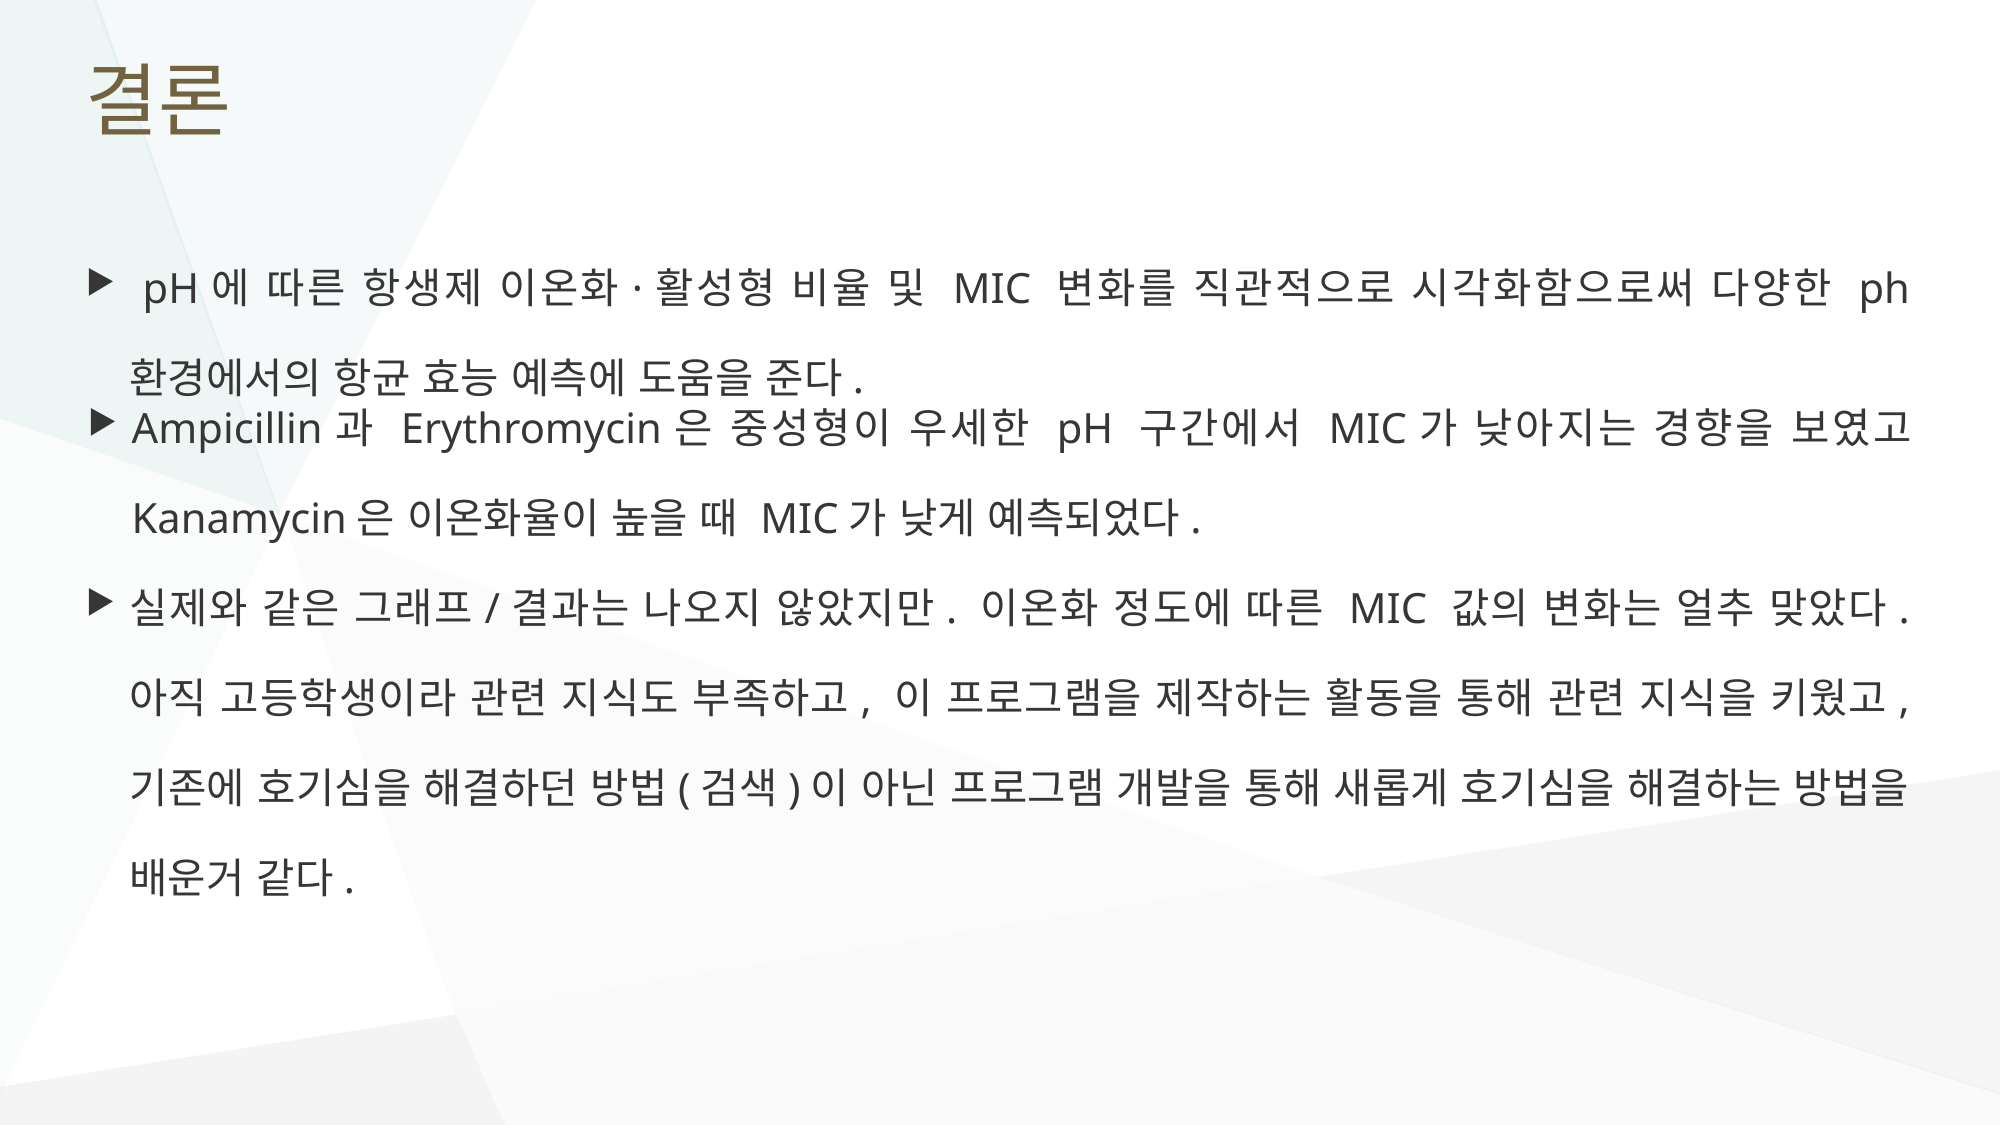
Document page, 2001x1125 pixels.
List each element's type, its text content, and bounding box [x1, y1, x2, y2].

title 결론 [70, 20, 1925, 175]
text_box 실제와 같은 그래프/결과는 나오지 않았지만. 이온화 정도에 따른 MIC 값의 변화는 얼추 맞았다. 아직 고등학생이라 관련 지식도 부족하고, 이 프로그램을 제작하는 활동을 통해 관련 지식을 키웠고, 기존에 호기심을 해결하던 방법(검색)이 아닌 프로그램 개발을 통해 새롭게 호기심을 해결하는 방법을 배운거 같다. [70, 214, 1925, 1029]
